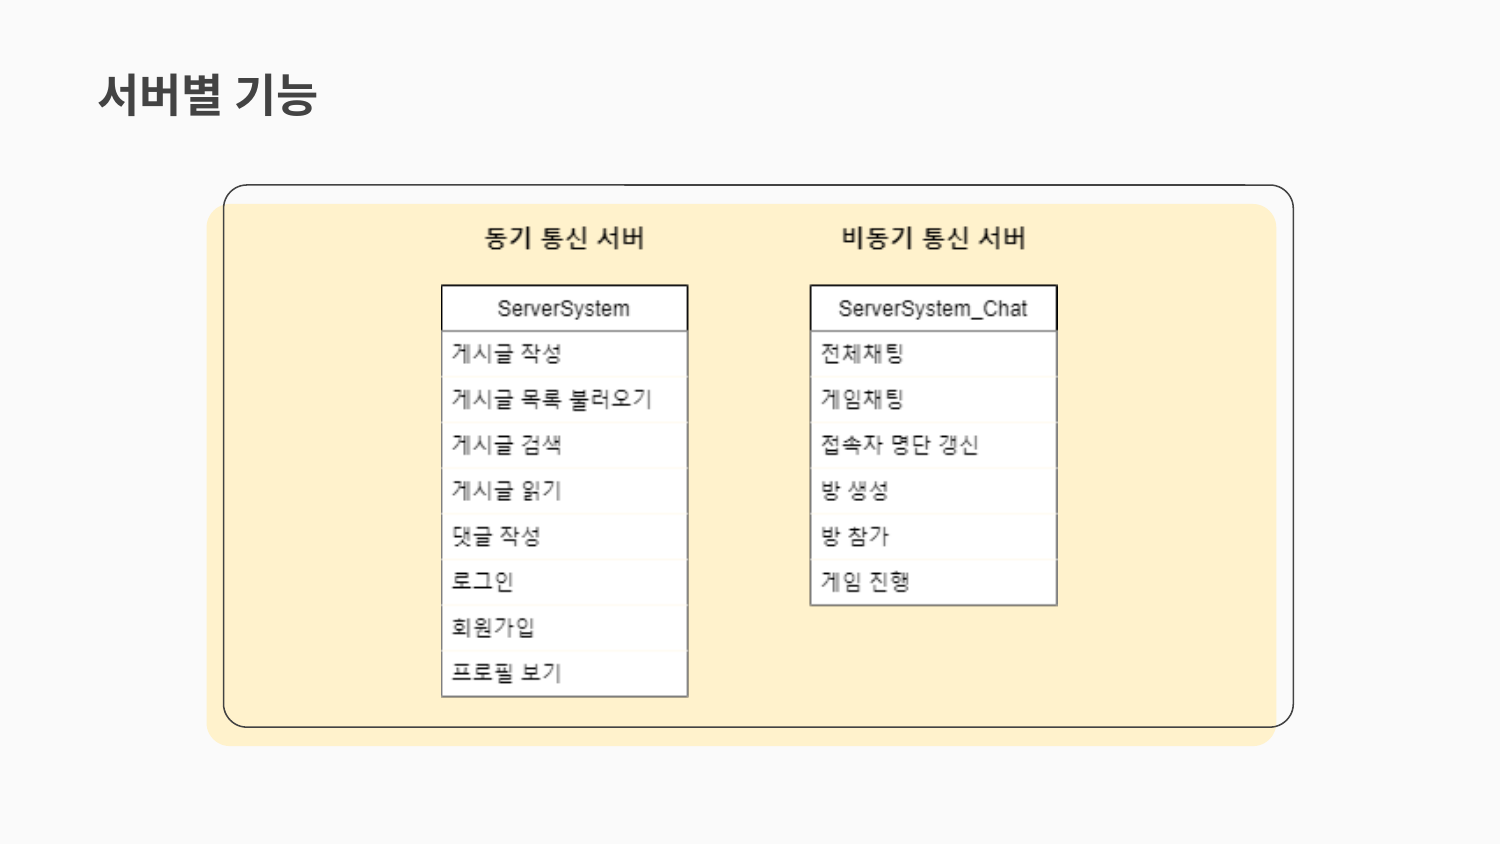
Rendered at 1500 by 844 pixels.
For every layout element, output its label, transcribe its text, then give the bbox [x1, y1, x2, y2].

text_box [206, 184, 1294, 747]
title 서버별 기능 [82, 51, 455, 124]
picture [441, 197, 1059, 704]
